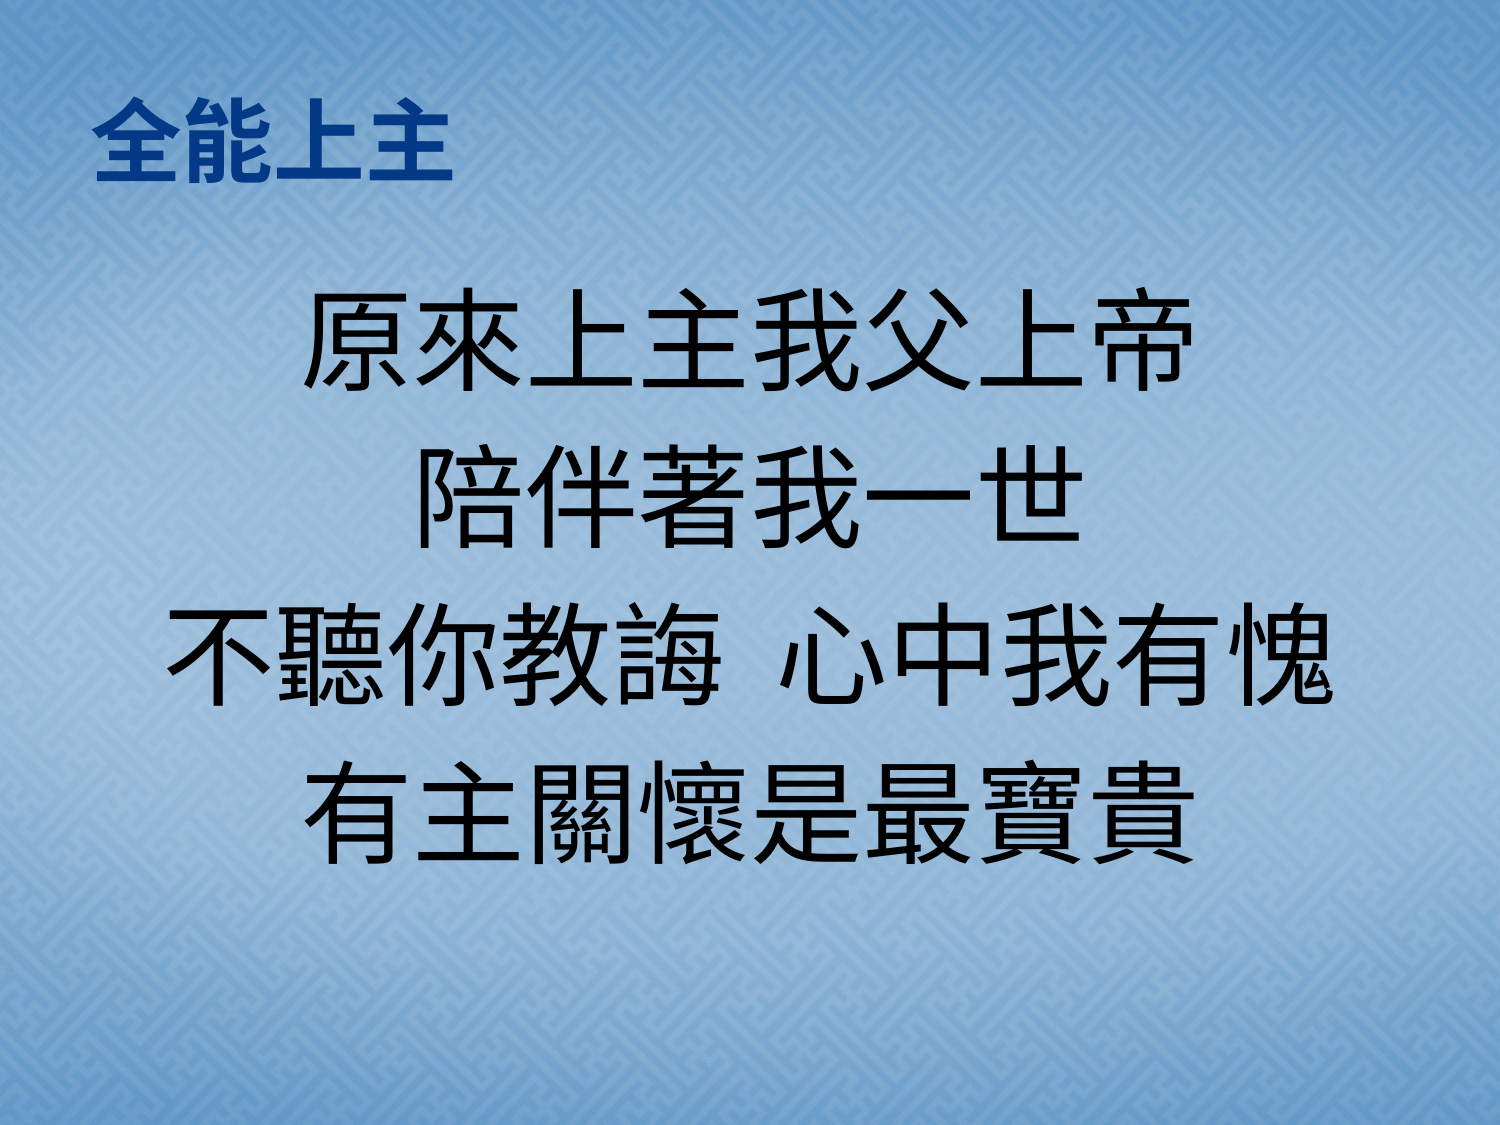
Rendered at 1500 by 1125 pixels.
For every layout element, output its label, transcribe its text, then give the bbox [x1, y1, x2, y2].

list 原來上主我父上帝 陪伴著我一世 不聽你教誨 心中我有愧 有主關懷是最寶貴 [75, 262, 1425, 1005]
title 全能上主 [75, 45, 1425, 233]
